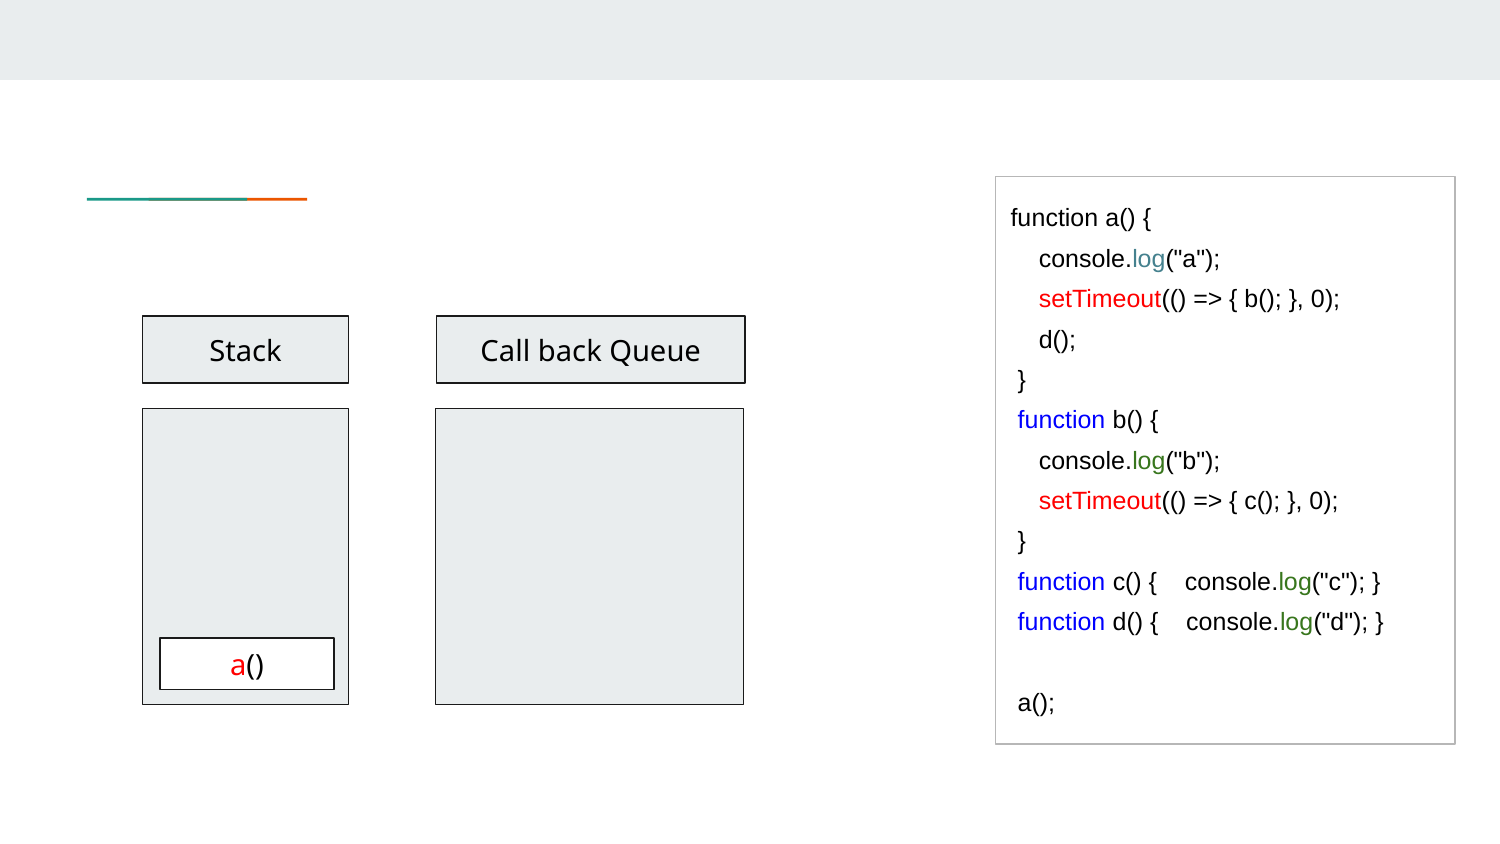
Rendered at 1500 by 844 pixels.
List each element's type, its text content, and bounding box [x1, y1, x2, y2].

text_box [435, 408, 744, 705]
text_box a() [160, 637, 334, 690]
text_box Call back Queue [436, 315, 745, 384]
text_box [142, 408, 349, 705]
text_box Stack [142, 315, 349, 384]
text_box function a() { console.log("a"); setTimeout(() => { b(); }, 0); d(); } function b() { console.log("b"); setTimeout(() => { c(); }, 0); } function c() { console.log("c"); } function d() { console.log("d"); } a(); [995, 176, 1456, 745]
